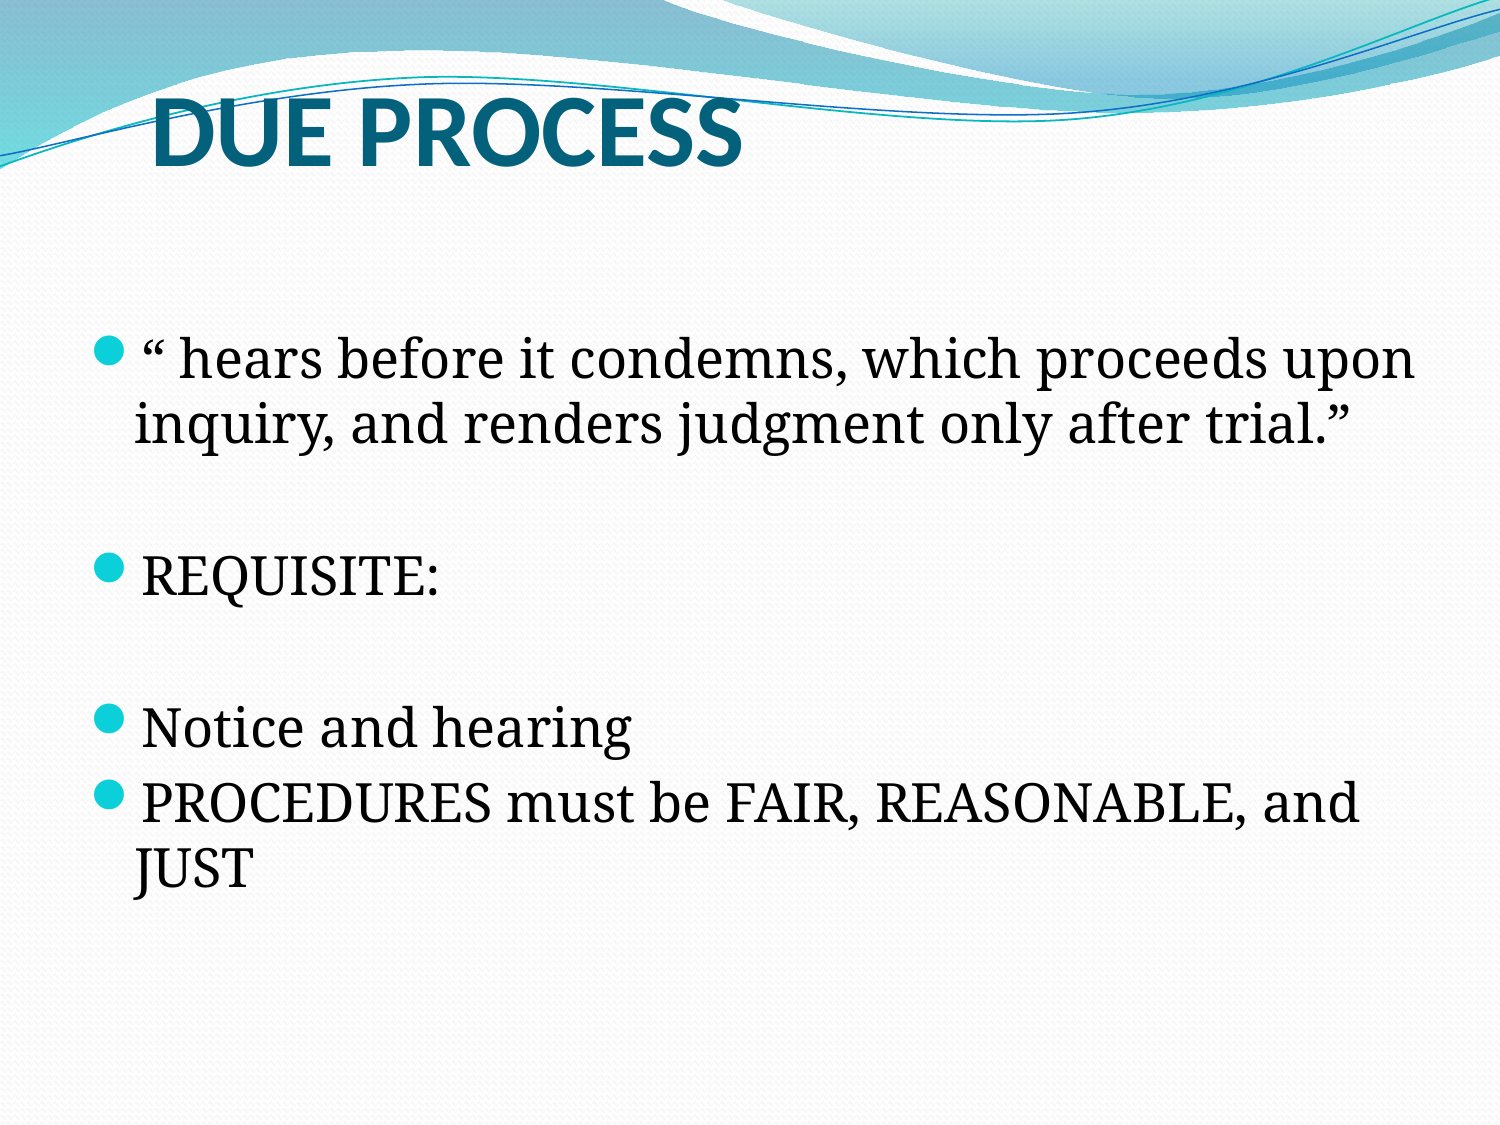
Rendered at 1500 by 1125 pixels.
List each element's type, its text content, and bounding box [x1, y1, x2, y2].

list “ hears before it condemns, which proceeds upon inquiry, and renders judgment only after trial.” REQUISITE: Notice and hearing PROCEDURES must be FAIR, REASONABLE, and JUST [75, 317, 1450, 1038]
title DUE PROCESS [150, 0, 1500, 188]
